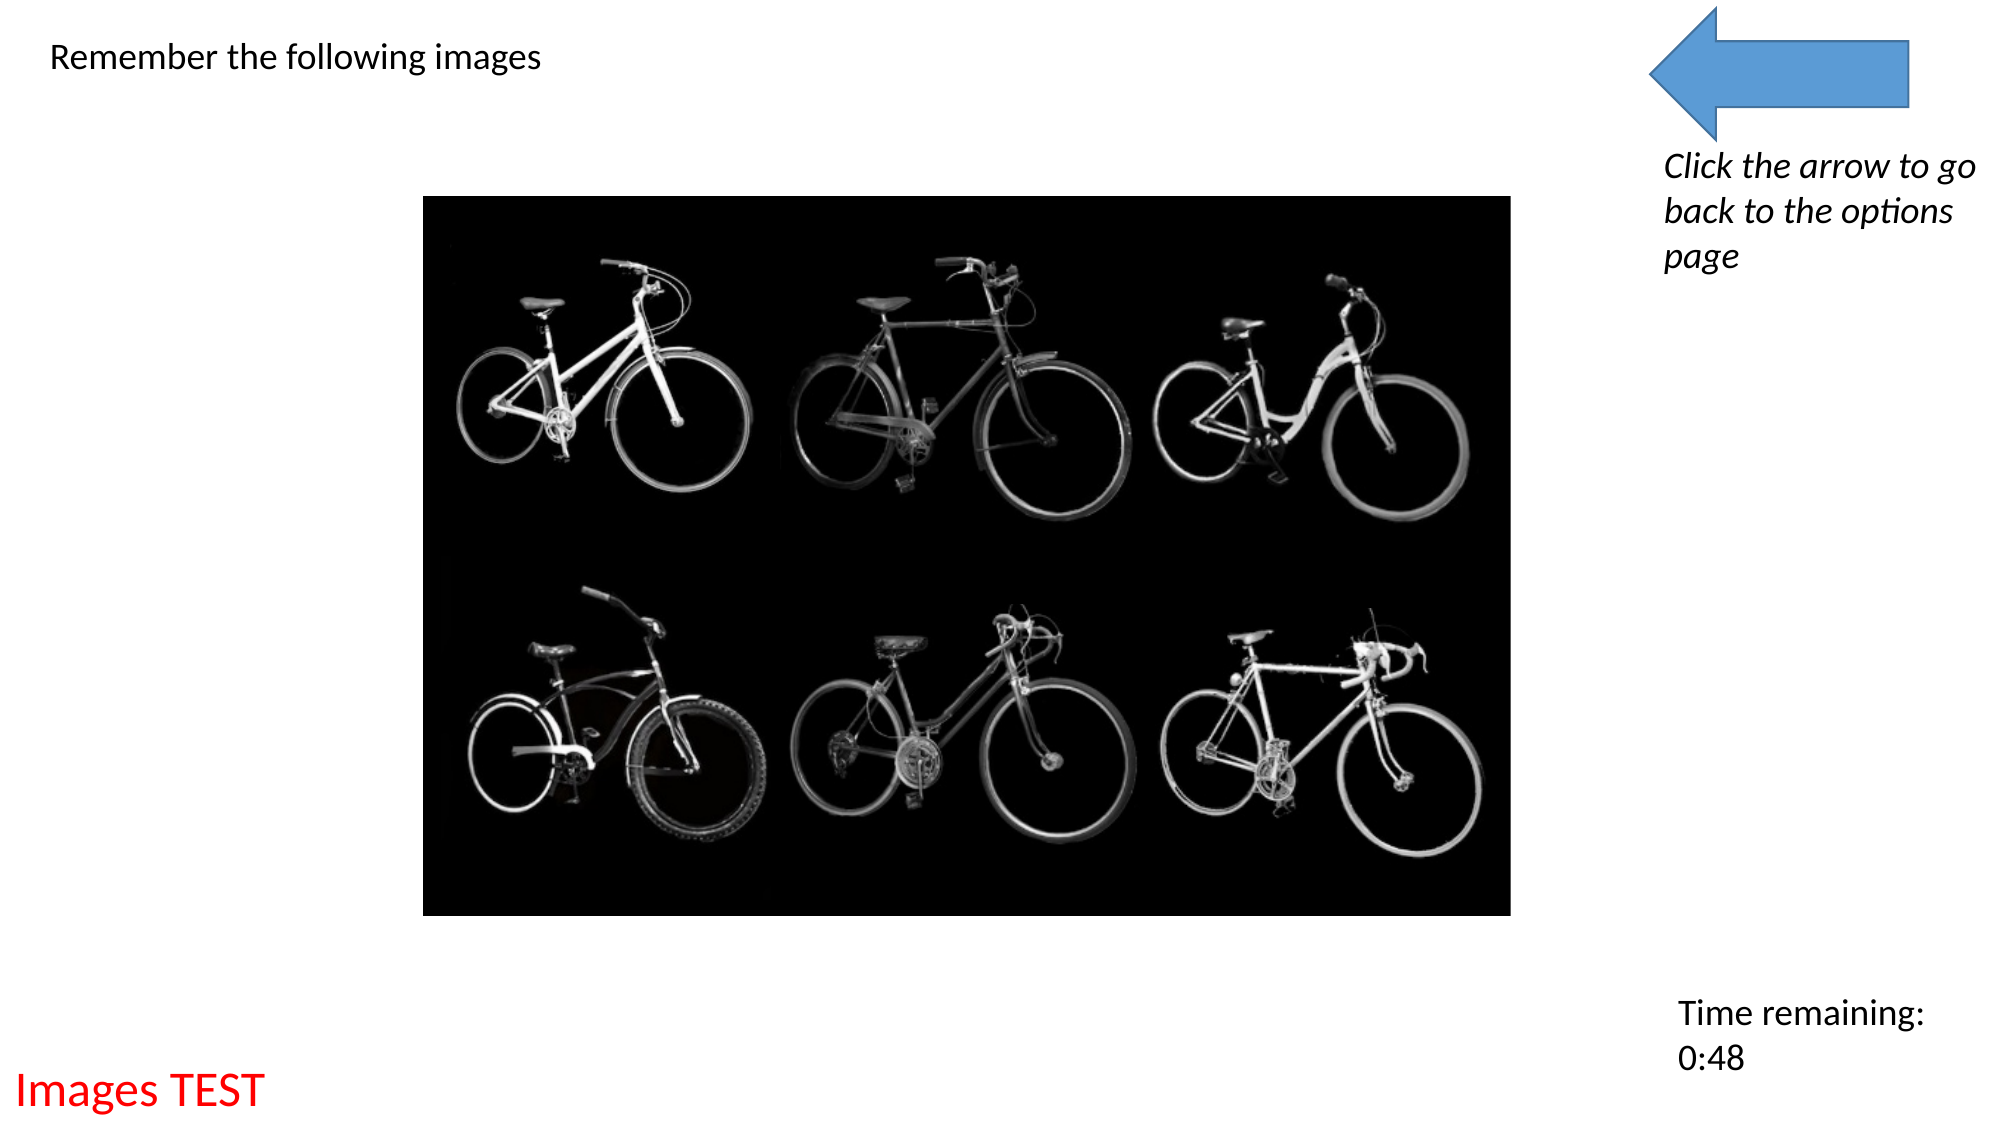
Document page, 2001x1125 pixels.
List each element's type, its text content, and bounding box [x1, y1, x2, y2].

text_box Click the arrow to go back to the options page [1649, 133, 2000, 284]
text_box [422, 195, 1512, 917]
text_box Remember the following images [34, 24, 834, 130]
picture [441, 556, 771, 900]
picture [449, 223, 762, 536]
picture [785, 604, 1502, 900]
text_box Images TEST [0, 1049, 465, 1124]
picture [780, 210, 1480, 570]
text_box Time remaining: 0:48 [1663, 981, 2000, 1086]
text_box [1648, 5, 1910, 133]
